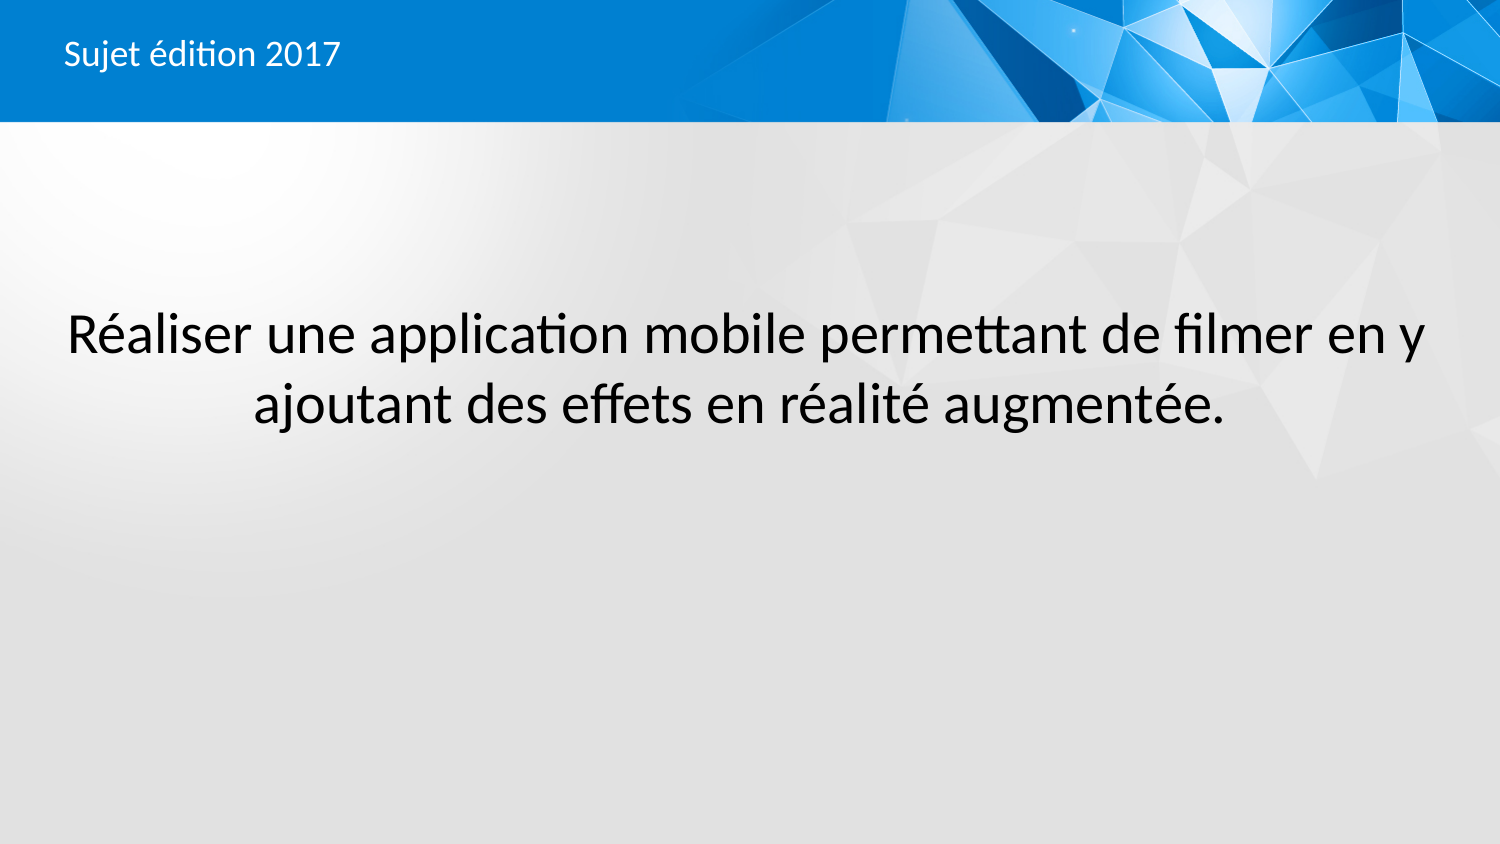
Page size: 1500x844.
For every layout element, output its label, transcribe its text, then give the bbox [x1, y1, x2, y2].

picture [0, 0, 1500, 844]
text_box Réaliser une application mobile permettant de filmer en y ajoutant des effets en réalité augmentée. [25, 287, 1468, 488]
text_box Sujet édition 2017 [49, 21, 747, 82]
